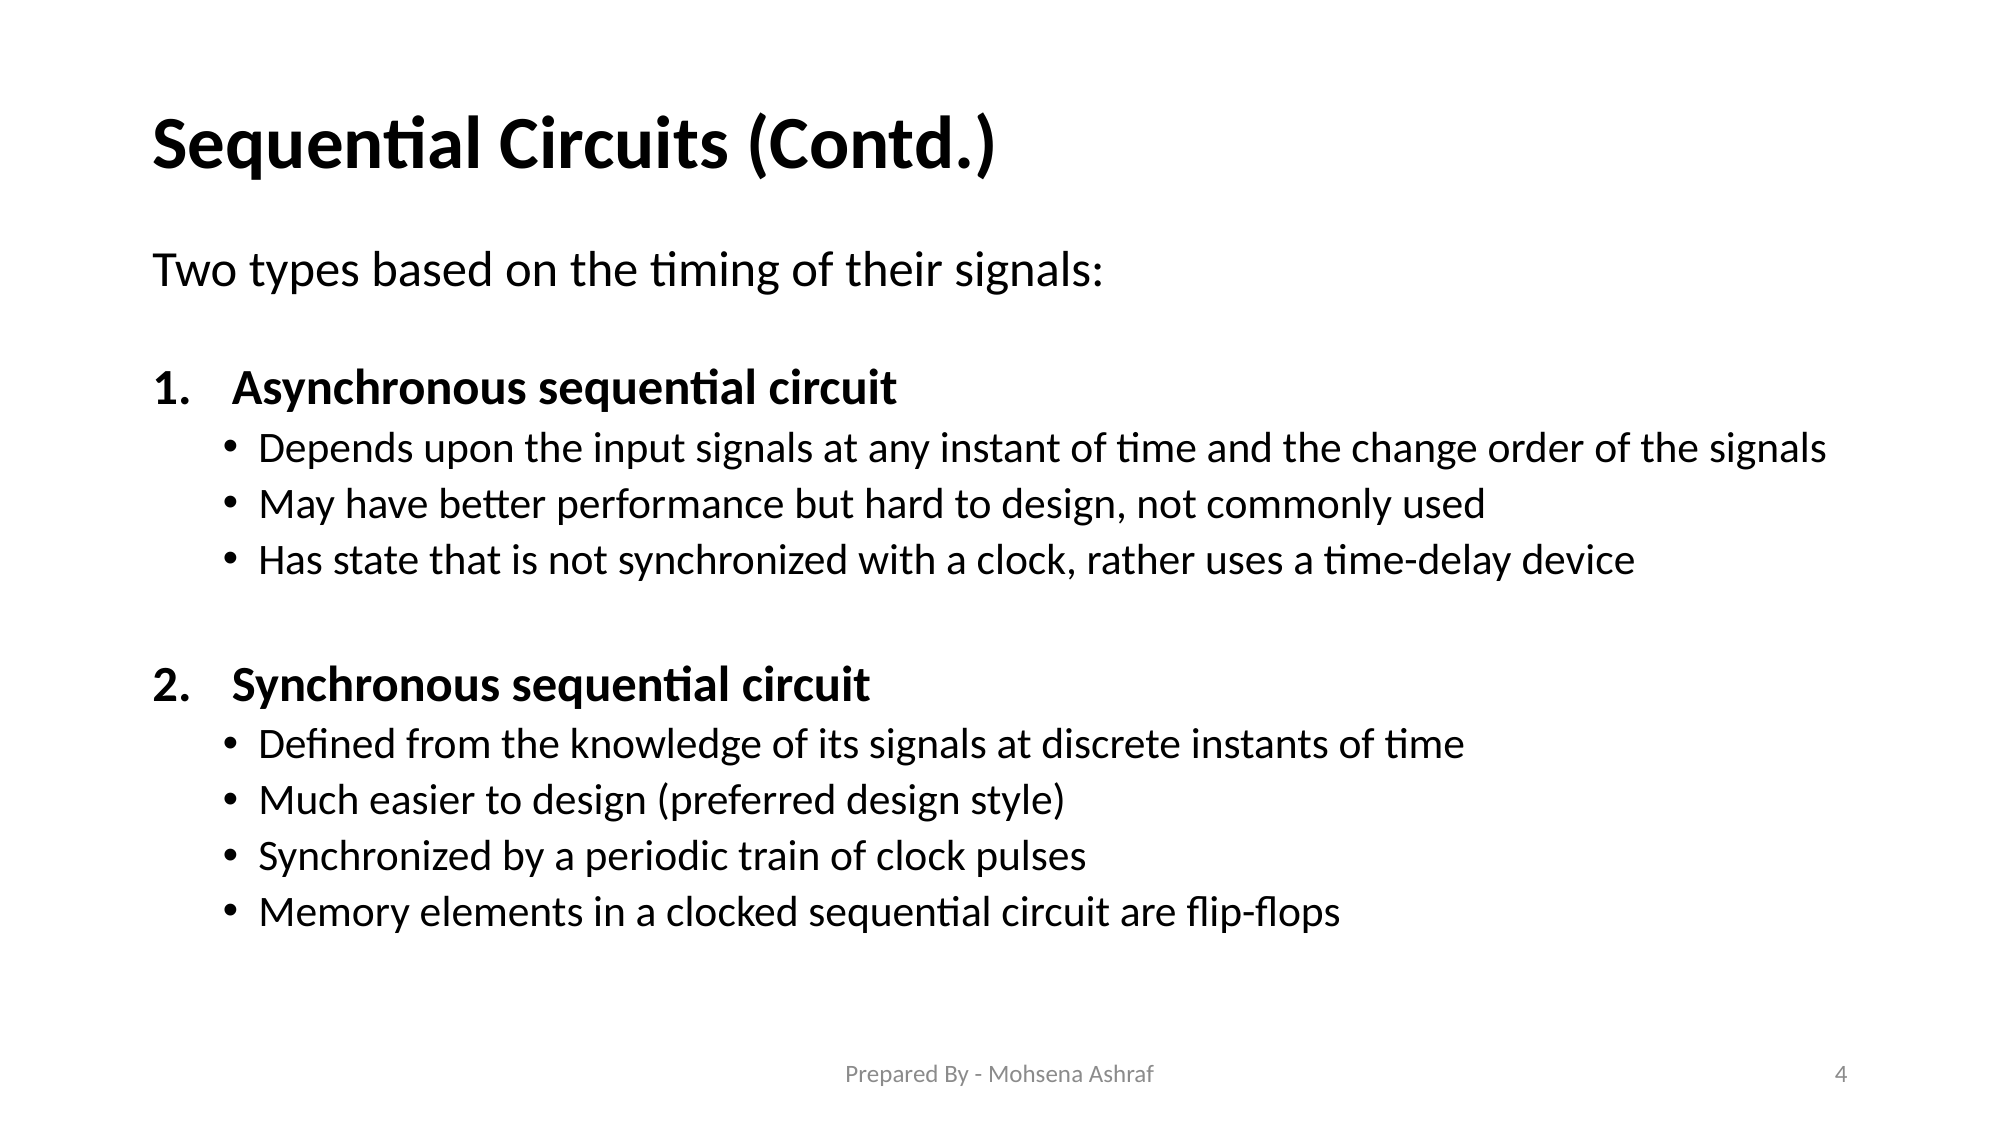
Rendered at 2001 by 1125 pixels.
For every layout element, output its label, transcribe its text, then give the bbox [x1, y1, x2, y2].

list Two types based on the timing of their signals: Asynchronous sequential circuit Depends upon the input signals at any instant of time and the change order of the signals May have better performance but hard to design, not commonly used Has state that is not synchronized with a clock, rather uses a time-delay device Synchronous sequential circuit Defined from the knowledge of its signals at discrete instants of time Much easier to design (preferred design style) Synchronized by a periodic train of clock pulses Memory elements in a clocked sequential circuit are flip-flops [137, 235, 1863, 994]
slide_number 4 [1412, 1042, 1863, 1103]
title Sequential Circuits (Contd.) [137, 35, 1863, 235]
footer Prepared By - Mohsena Ashraf [662, 1042, 1338, 1103]
